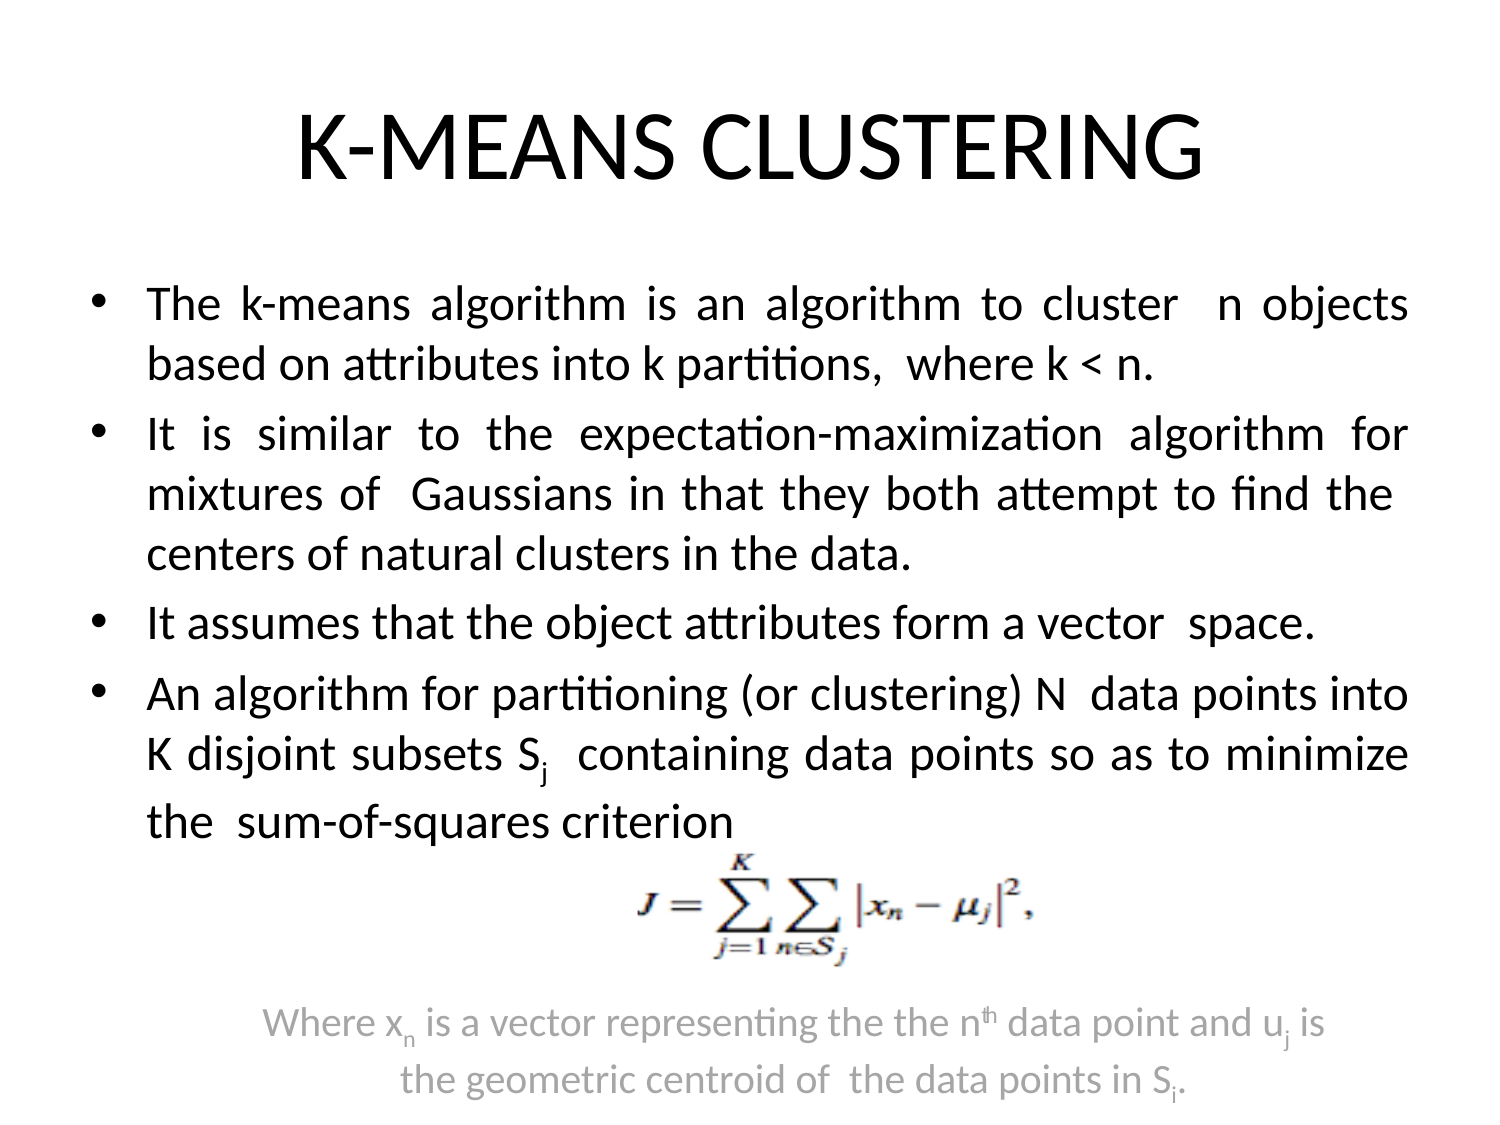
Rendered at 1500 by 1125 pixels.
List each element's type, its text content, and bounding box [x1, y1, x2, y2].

text_box [637, 849, 1038, 975]
text_box Where xn is a vector representing the the nth data point and uj is the geometric centroid of the data points in Si. [224, 987, 1363, 1125]
list The k-means algorithm is an algorithm to cluster n objects based on attributes into k partitions, where k < n. It is similar to the expectation-maximization algorithm for mixtures of Gaussians in that they both attempt to find the centers of natural clusters in the data. It assumes that the object attributes form a vector space. An algorithm for partitioning (or clustering) N data points into K disjoint subsets Sj containing data points so as to minimize the sum-of-squares criterion [75, 262, 1425, 1005]
title K-MEANS CLUSTERING [75, 43, 1425, 234]
